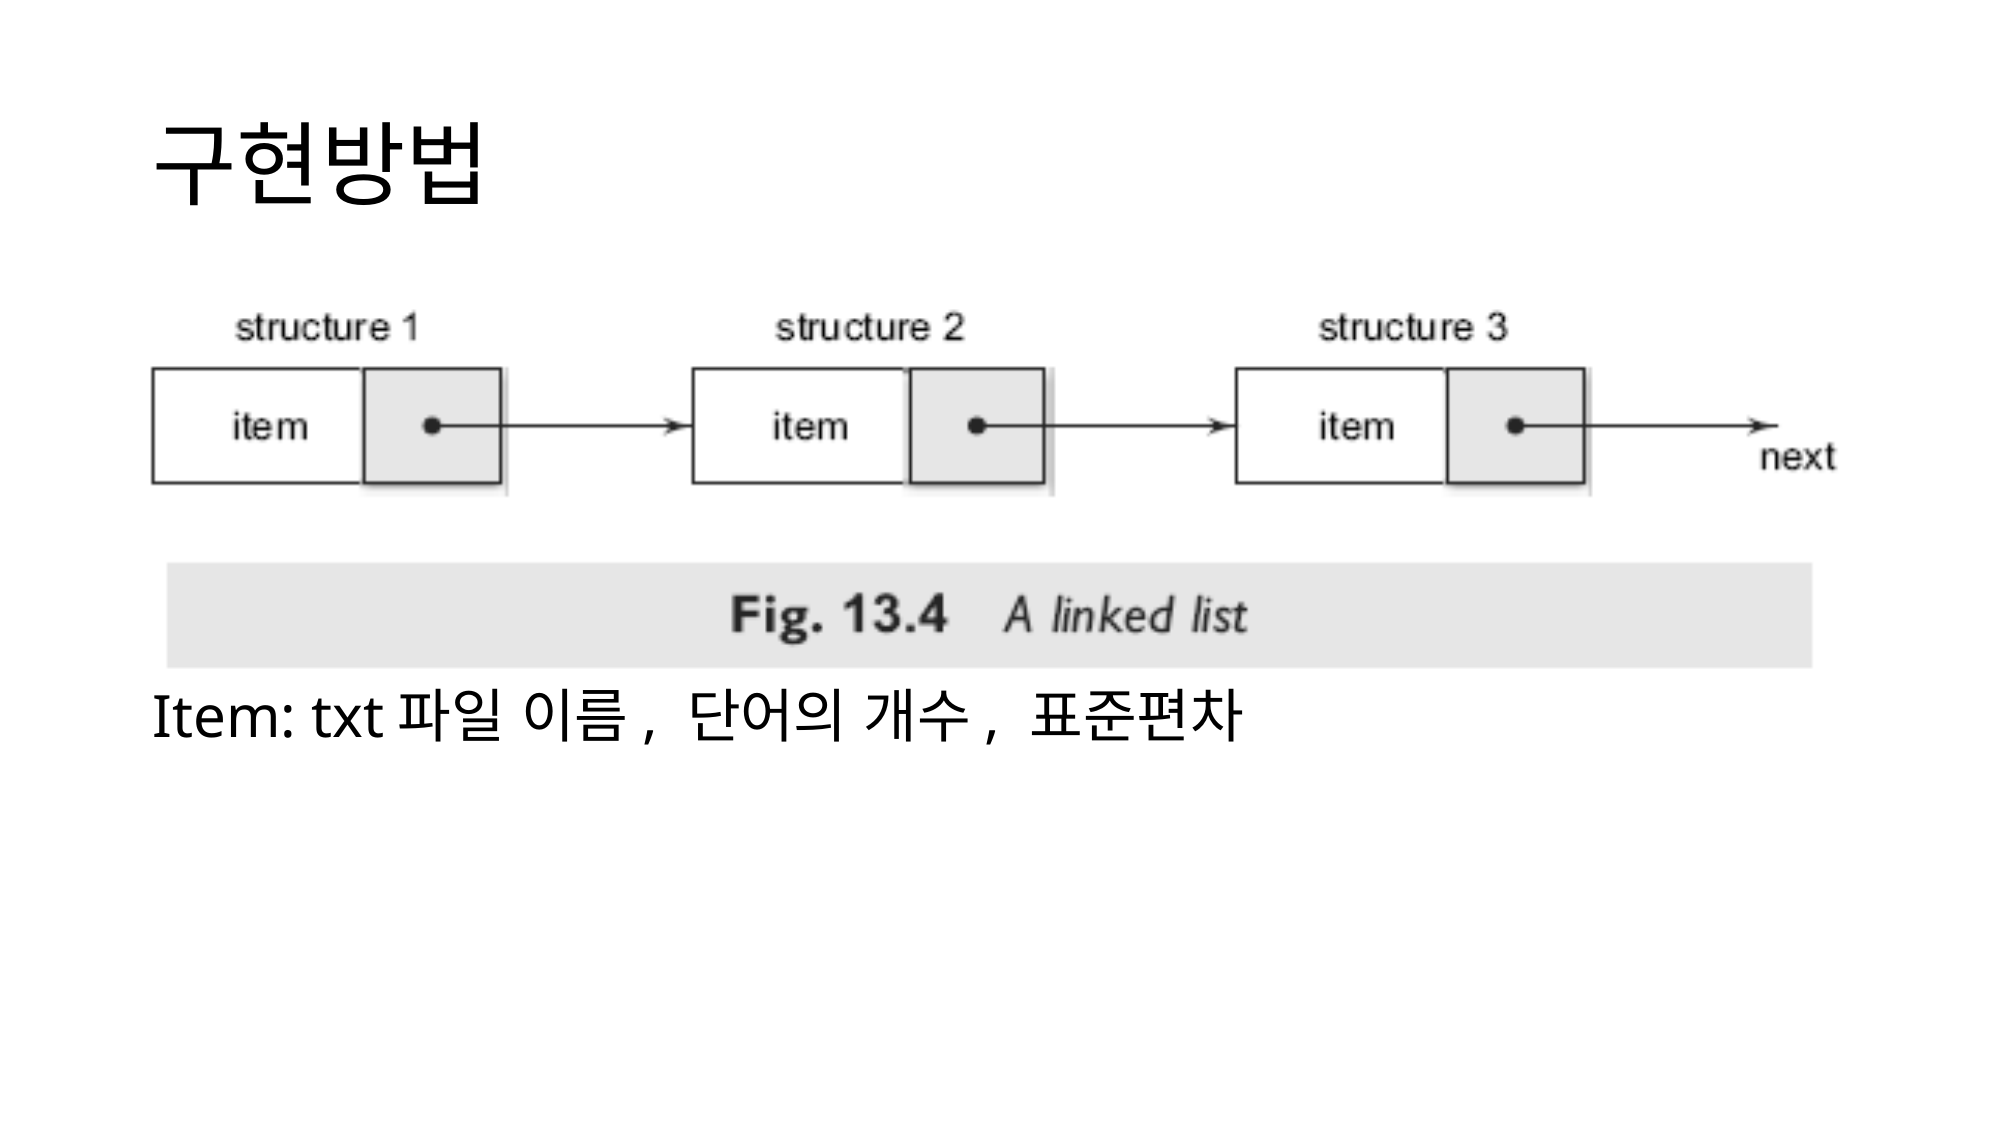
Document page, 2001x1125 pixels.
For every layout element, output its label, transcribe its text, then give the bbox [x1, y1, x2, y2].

picture [137, 299, 1863, 681]
list Item: txt파일 이름, 단어의 개수, 표준편차 [137, 681, 1863, 1014]
title 구현방법 [137, 59, 1863, 278]
